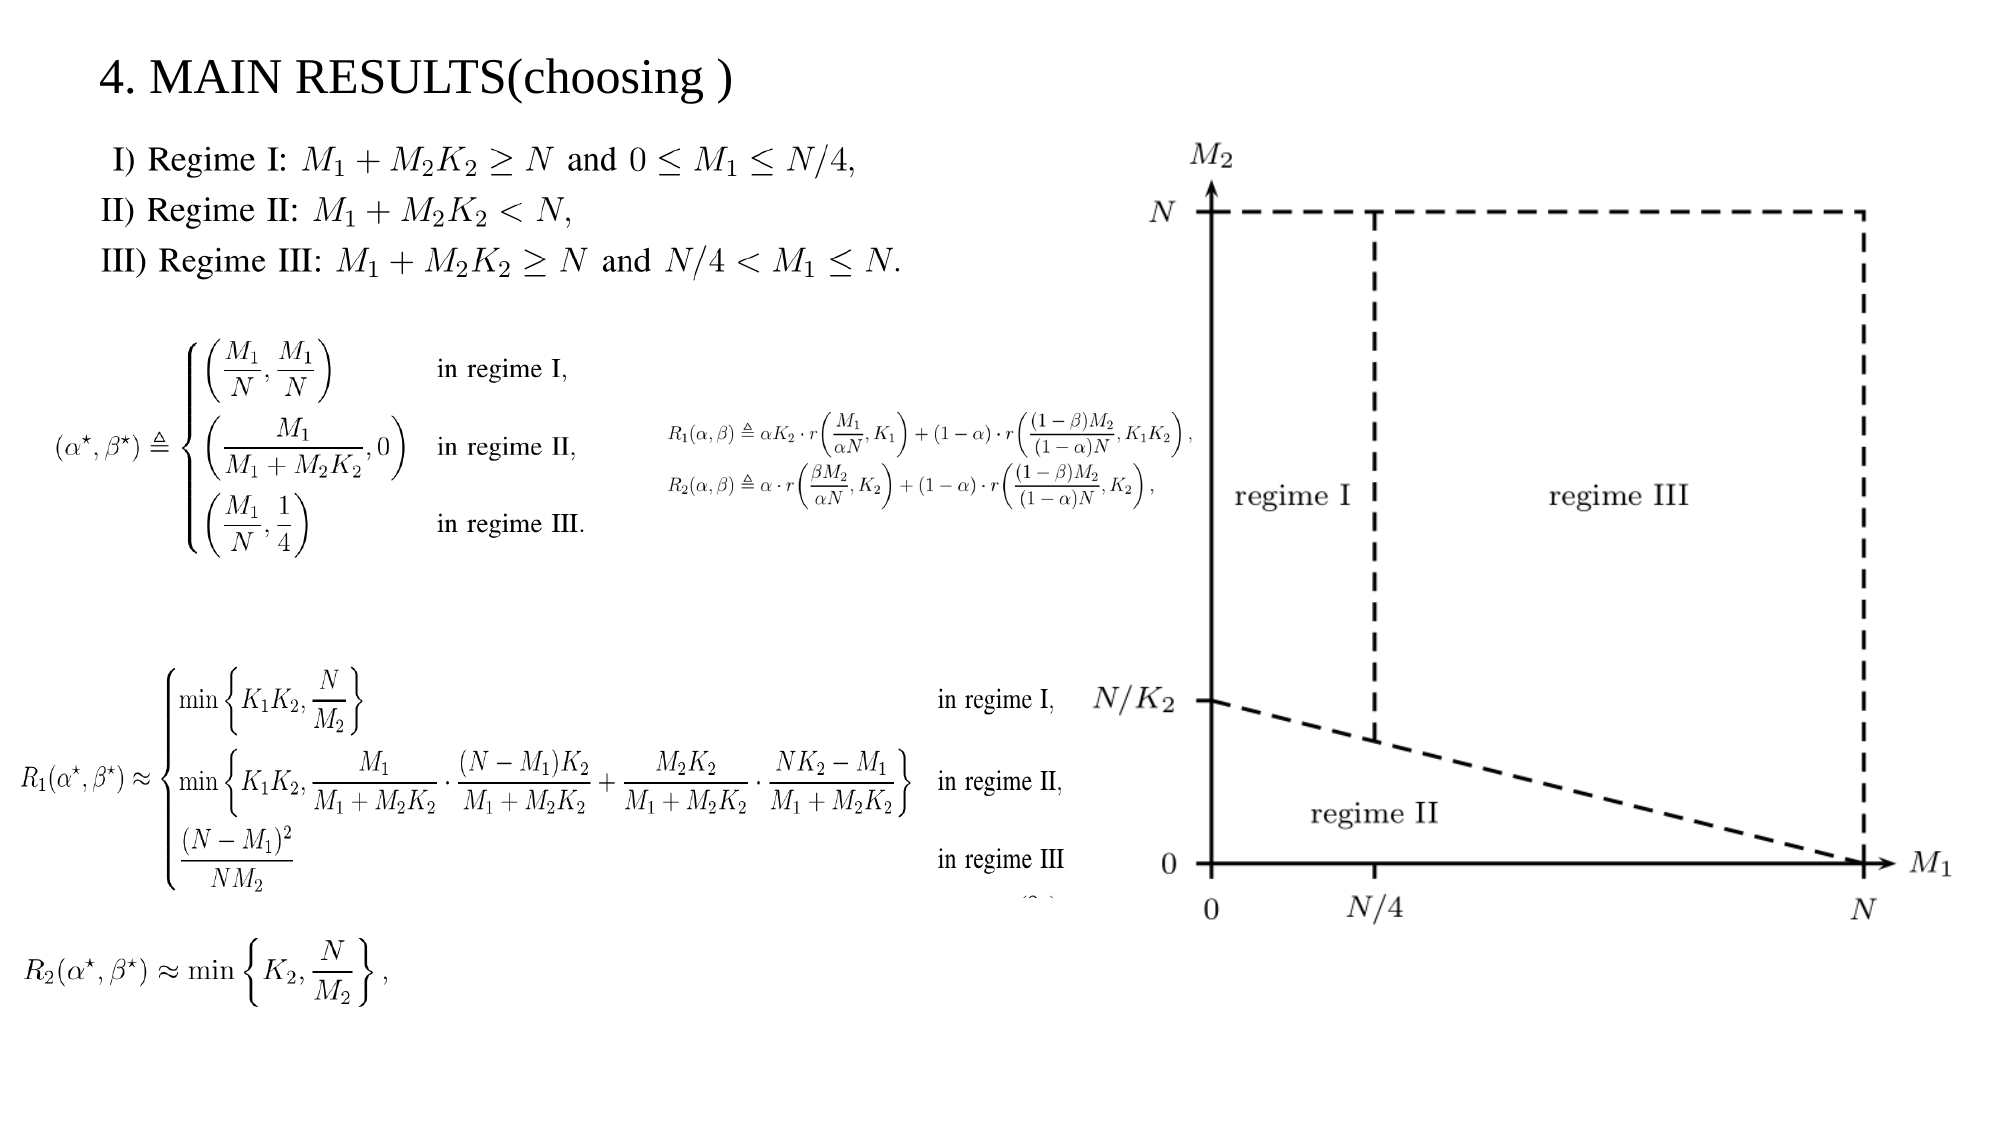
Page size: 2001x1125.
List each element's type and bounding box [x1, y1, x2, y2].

picture [0, 938, 389, 1011]
picture [83, 124, 913, 285]
picture [15, 306, 601, 564]
picture [0, 659, 1066, 898]
picture [645, 120, 1963, 941]
